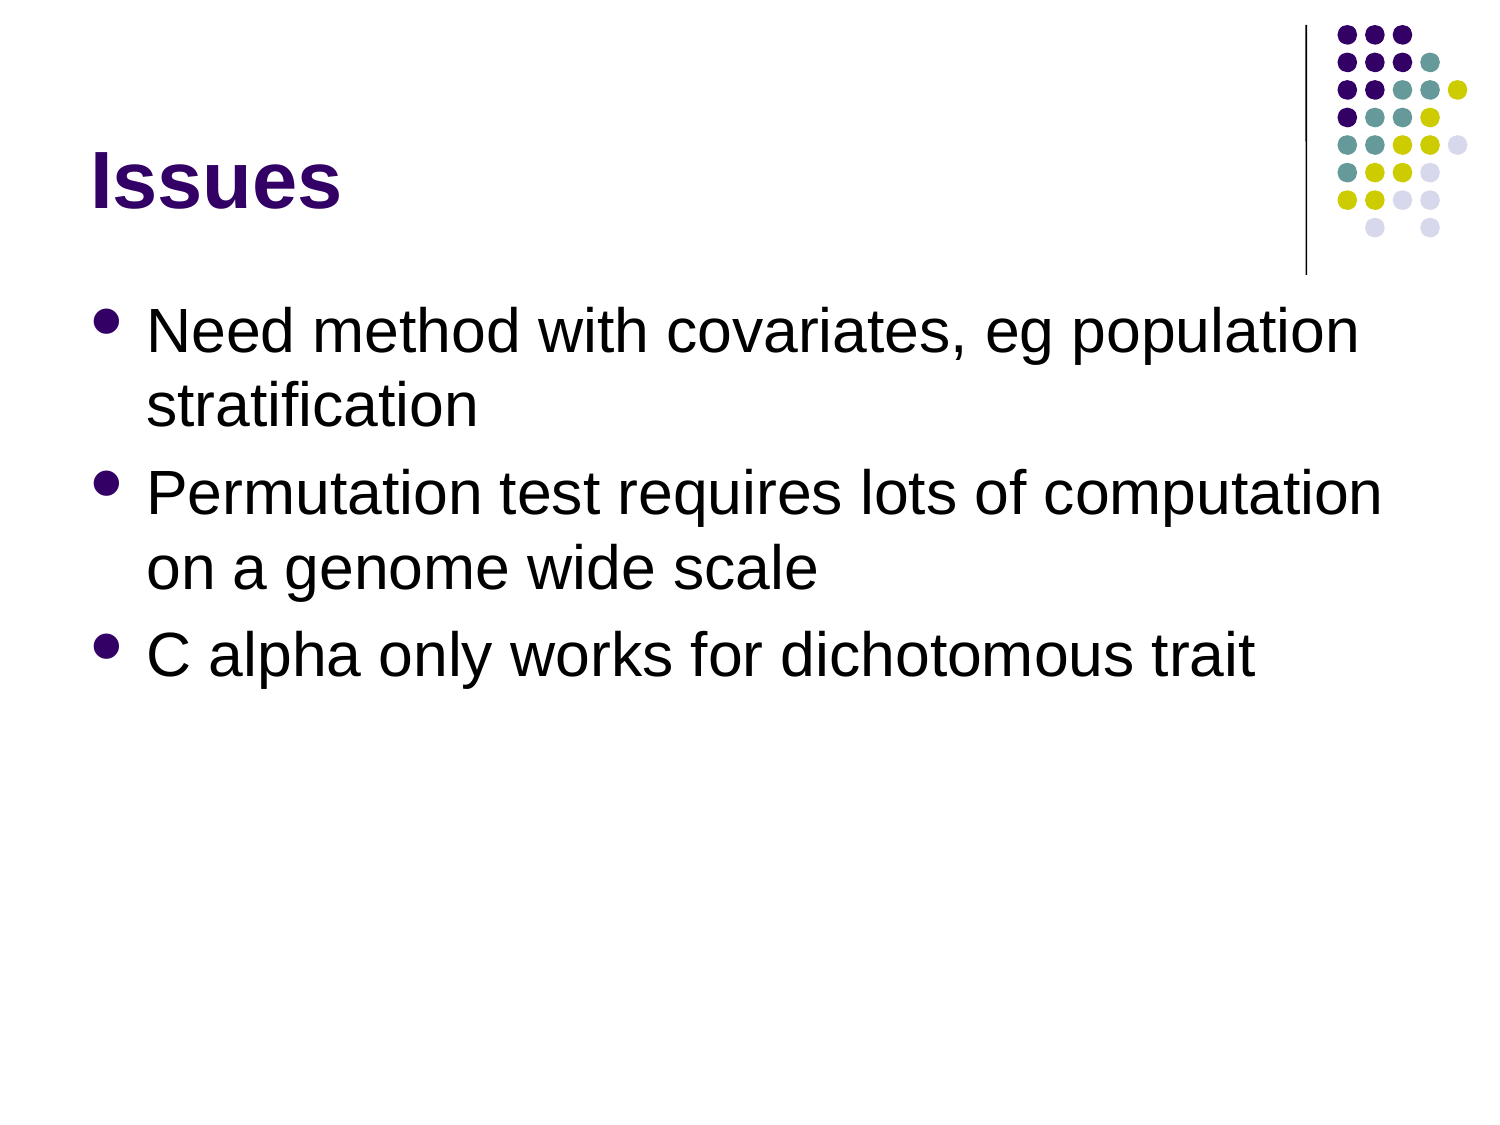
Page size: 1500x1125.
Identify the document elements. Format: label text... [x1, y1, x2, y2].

list Need method with covariates, eg population stratification Permutation test requires lots of computation on a genome wide scale C alpha only works for dichotomous trait [74, 281, 1426, 1006]
title Issues [74, 19, 1313, 233]
